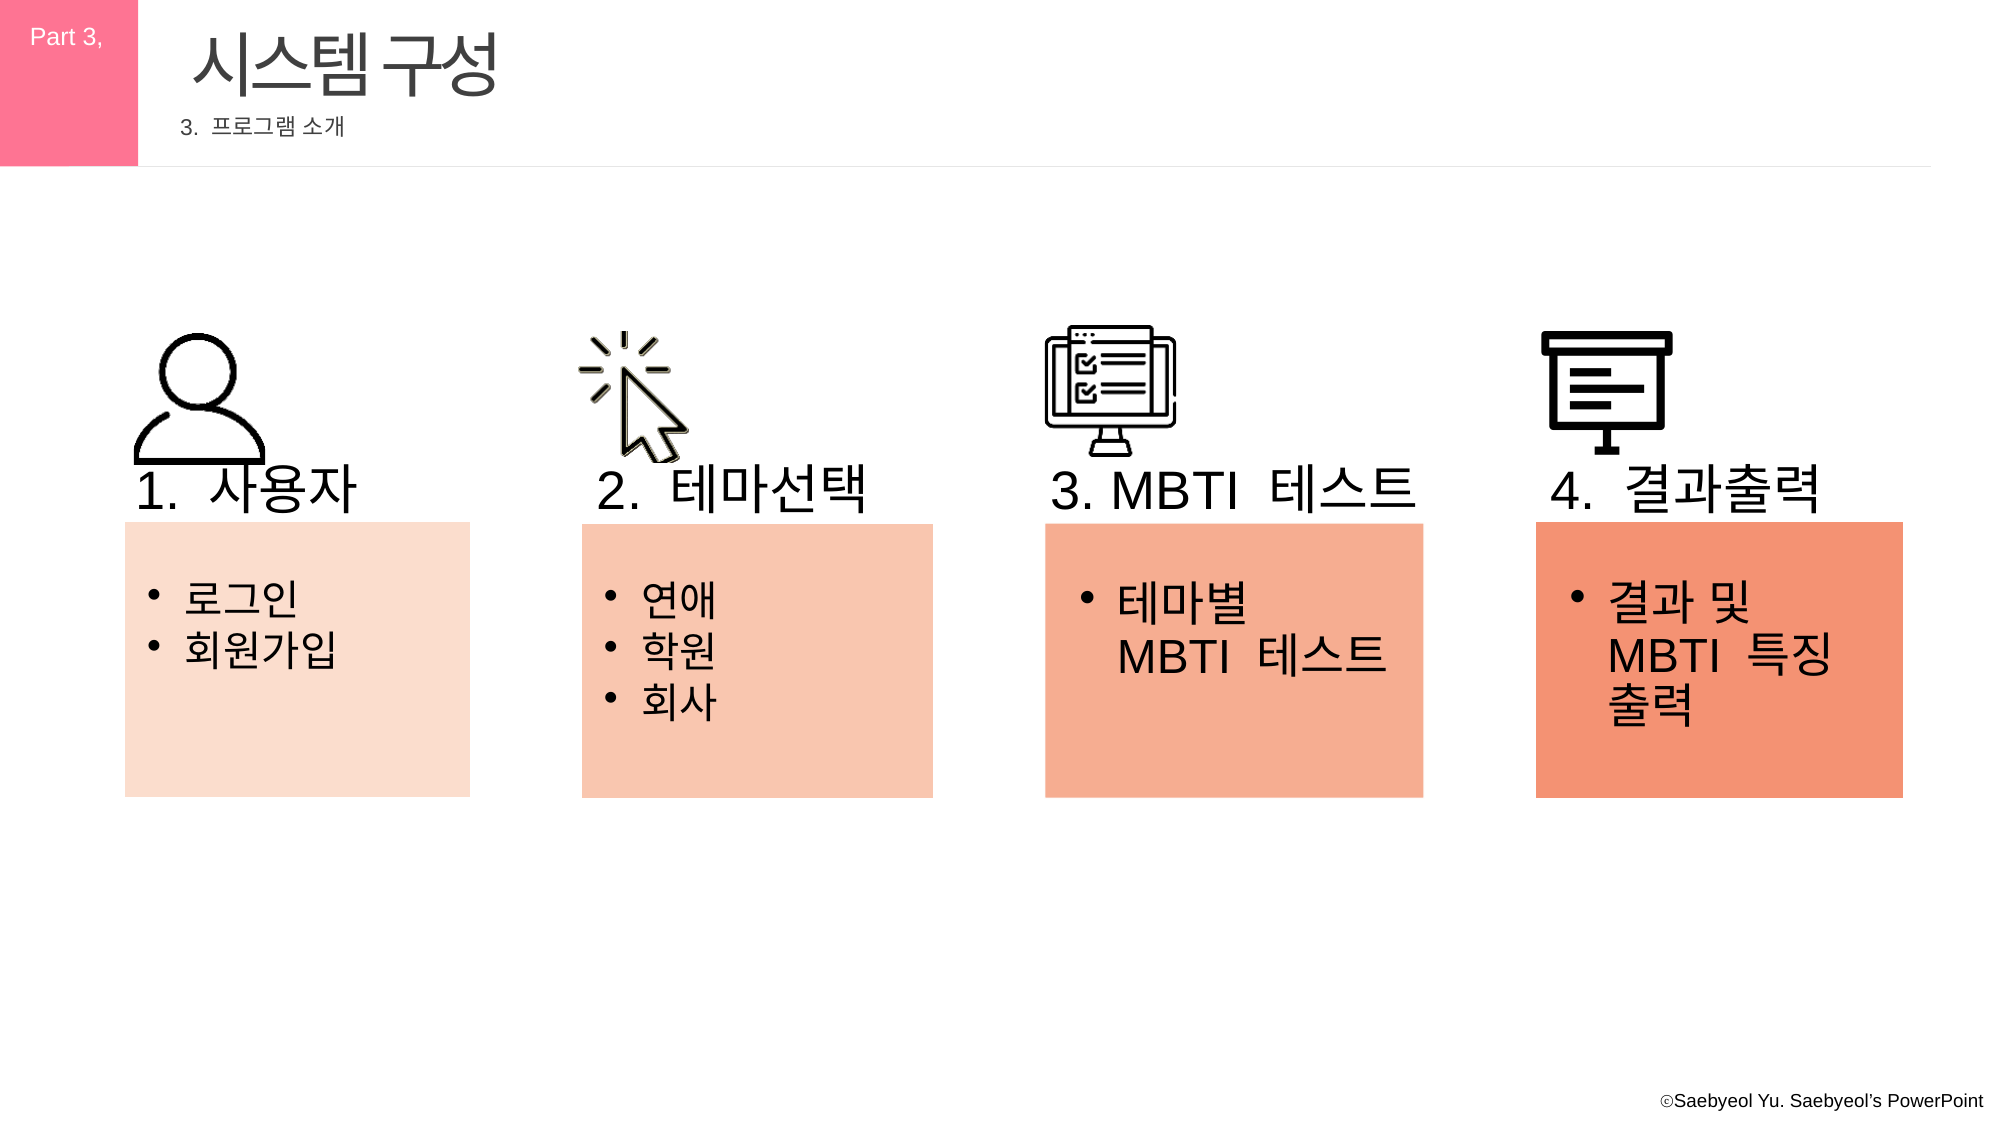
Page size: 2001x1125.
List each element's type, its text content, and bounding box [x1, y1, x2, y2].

text_box 시스템 구성 [175, 13, 520, 114]
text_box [0, 325, 1904, 800]
text_box Part 3, [15, 13, 119, 59]
text_box 3. 프로그램 소개 [165, 104, 361, 148]
text_box [0, 0, 139, 167]
